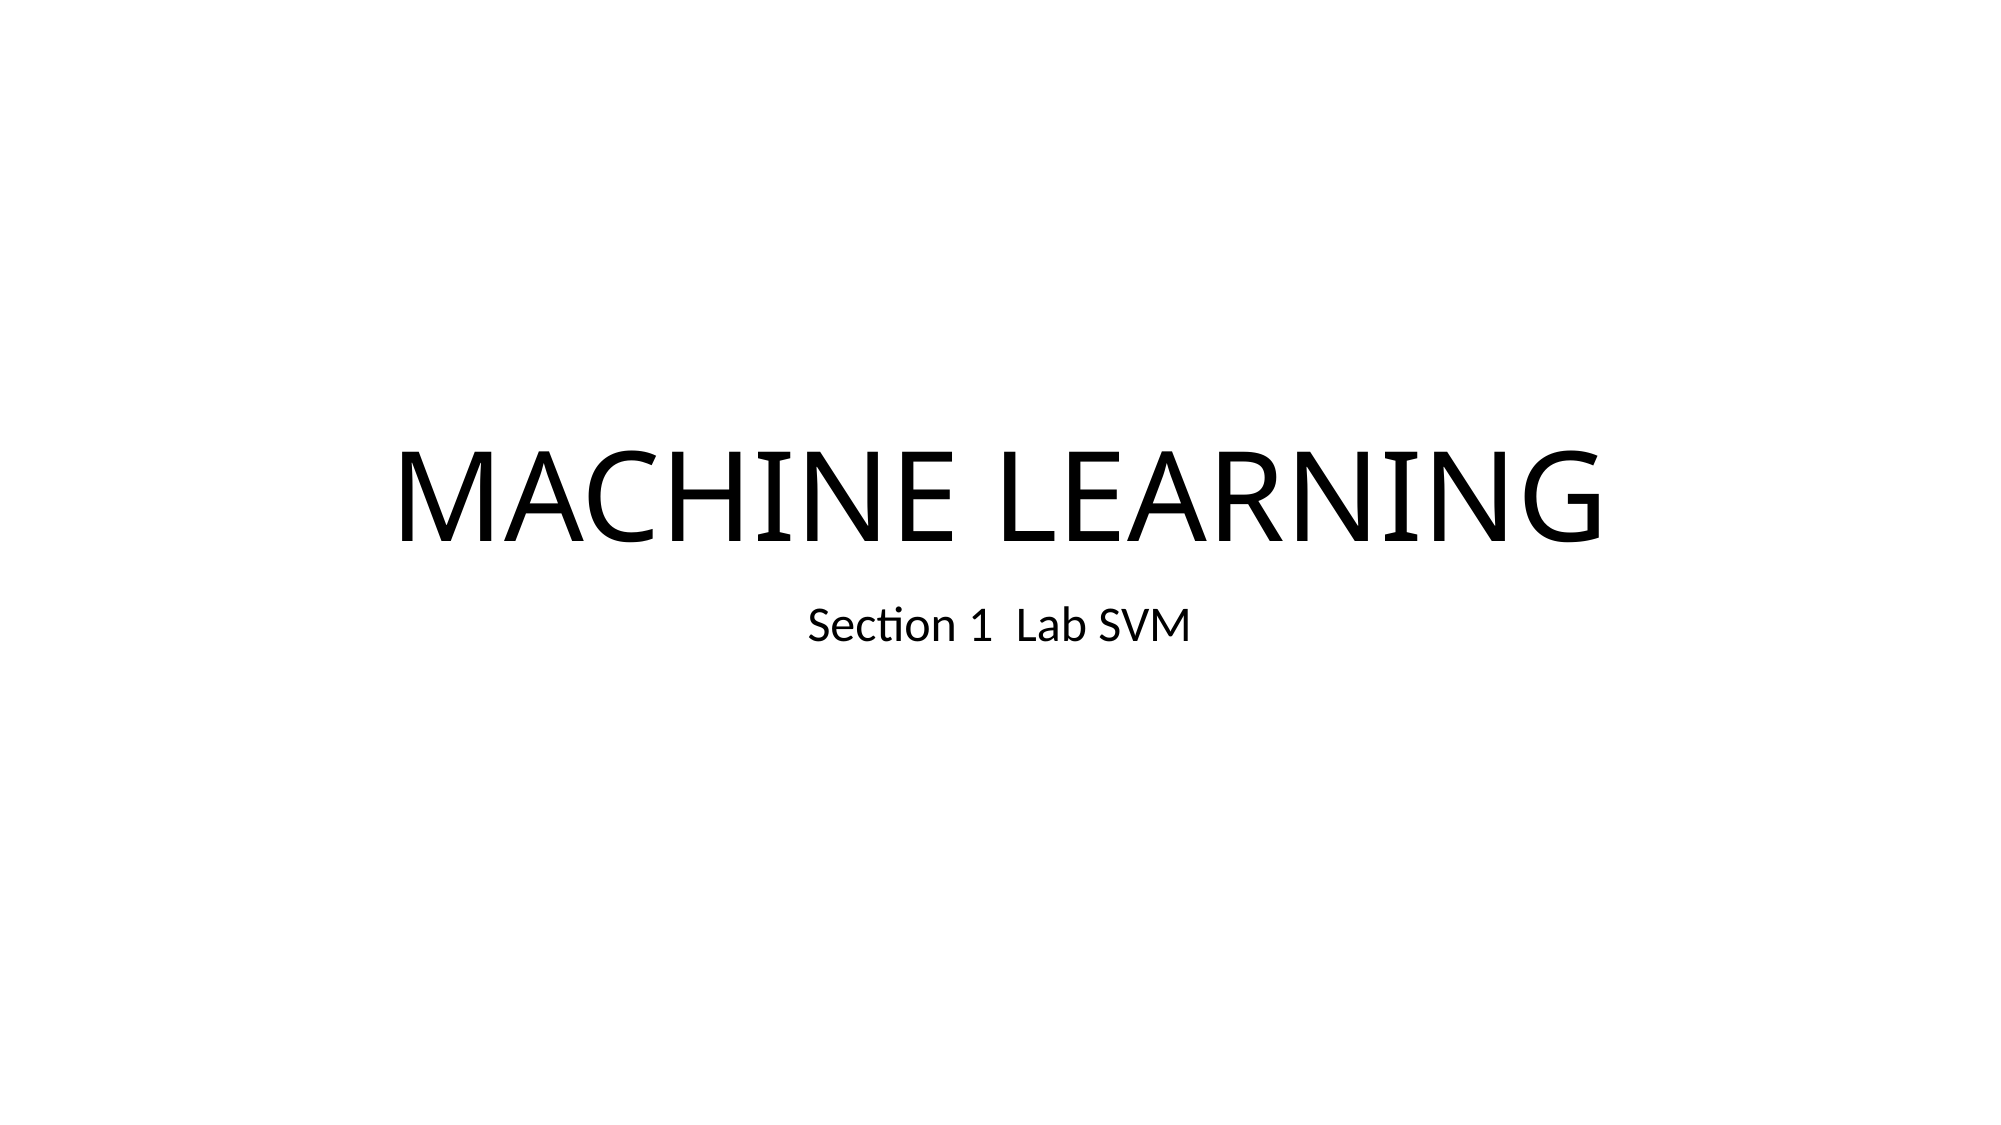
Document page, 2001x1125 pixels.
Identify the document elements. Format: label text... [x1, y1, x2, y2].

title MACHINE LEARNING [249, 184, 1750, 576]
subtitle Section 1 Lab SVM [249, 590, 1750, 863]
